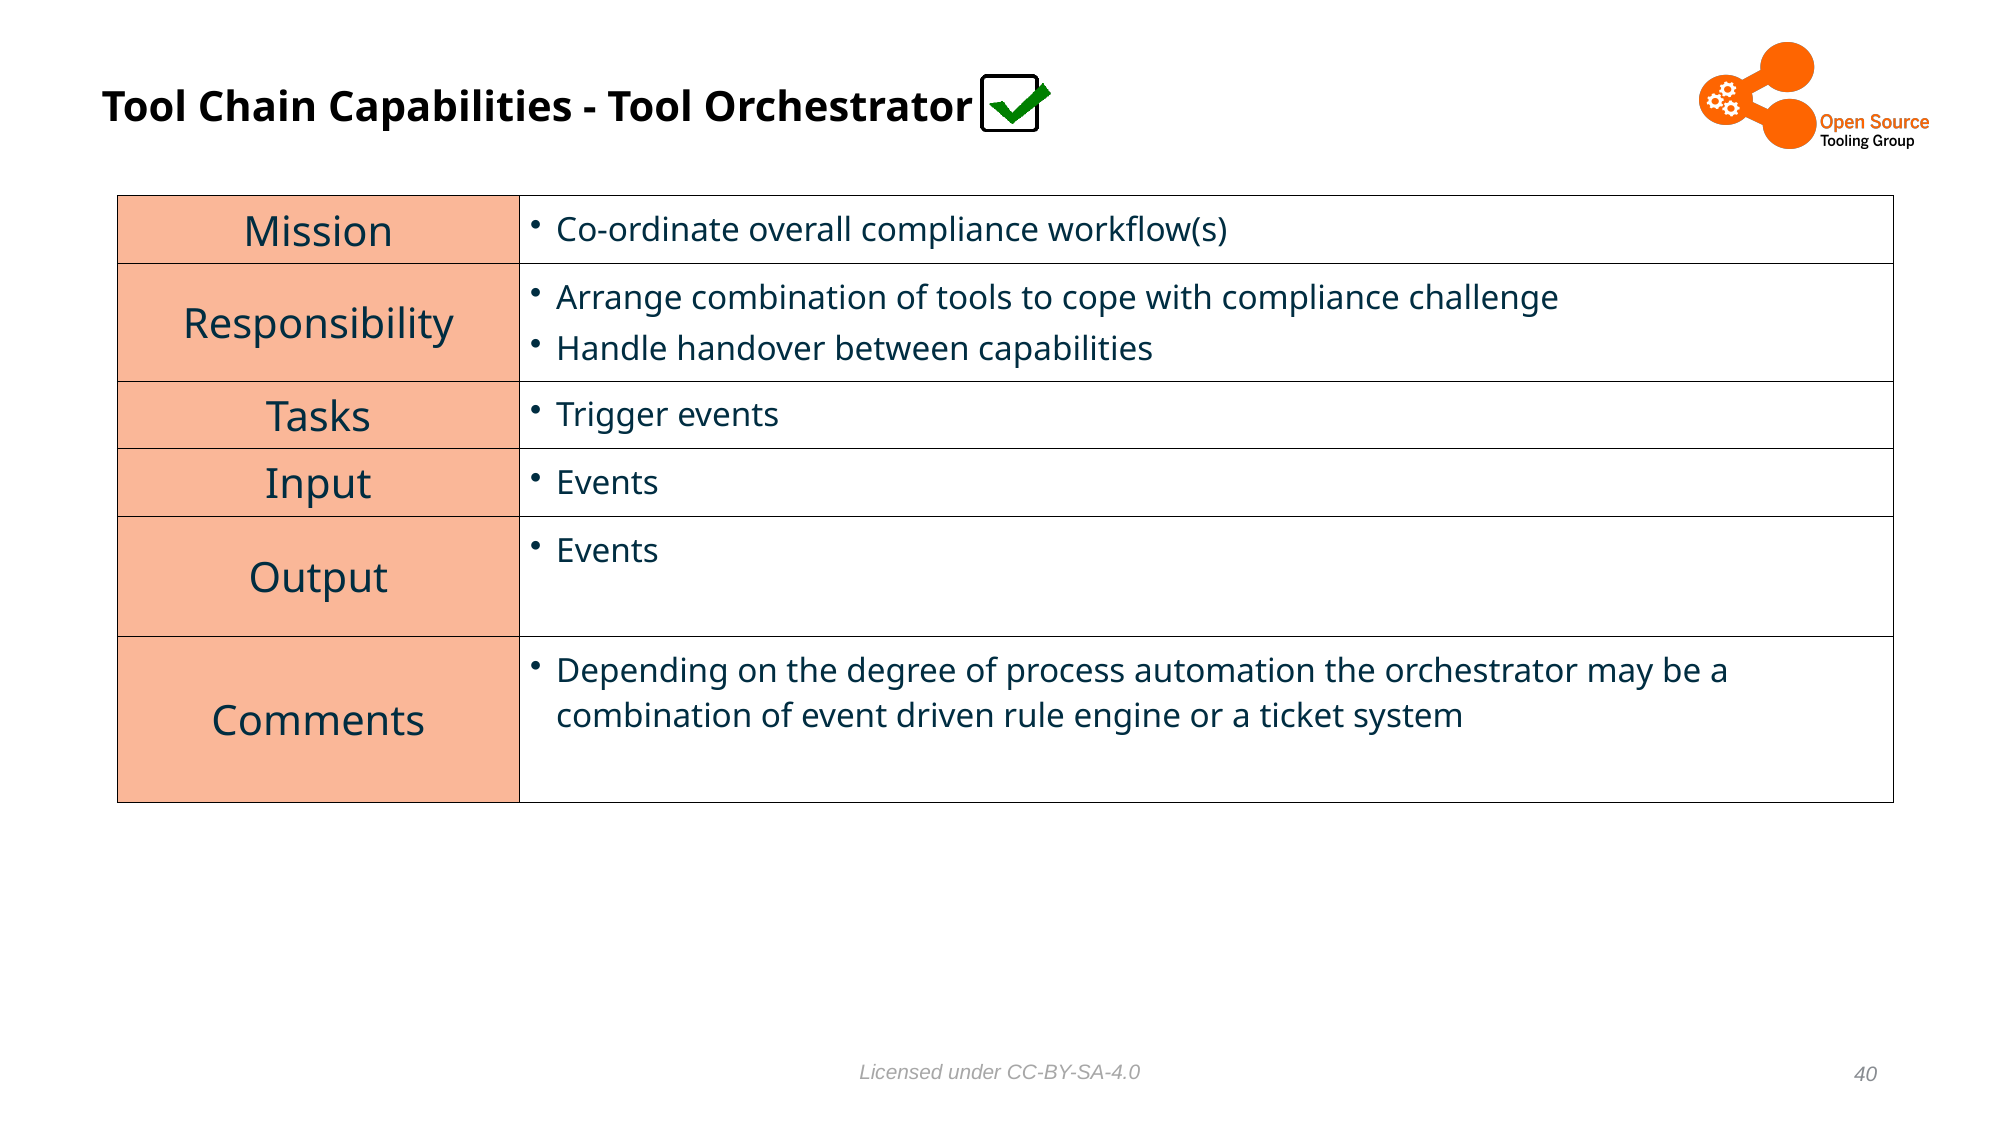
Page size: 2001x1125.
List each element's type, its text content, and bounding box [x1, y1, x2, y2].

table_header Co-ordinate overall compliance workflow(s) [520, 196, 1893, 263]
slide_number 40 [1843, 1053, 1886, 1092]
table_cell Depending on the degree of process automation the orchestrator may be a combination of event driven rule engine or a ticket system [520, 637, 1893, 802]
table_header Mission [118, 196, 519, 263]
picture [980, 74, 1051, 133]
table_cell Events [520, 449, 1893, 516]
table_cell Events [520, 517, 1893, 636]
table_cell Input [118, 449, 519, 516]
table_cell Tasks [118, 382, 519, 448]
table_cell Trigger events [520, 382, 1893, 448]
table_cell Comments [118, 637, 519, 802]
picture [1699, 42, 1929, 149]
title Tool Chain Capabilities - Tool Orchestrator [93, 58, 1707, 157]
table_cell Output [118, 517, 519, 636]
table_cell Responsibility [118, 264, 519, 381]
table_cell Arrange combination of tools to cope with compliance challenge Handle handover between capabilities [520, 264, 1893, 381]
